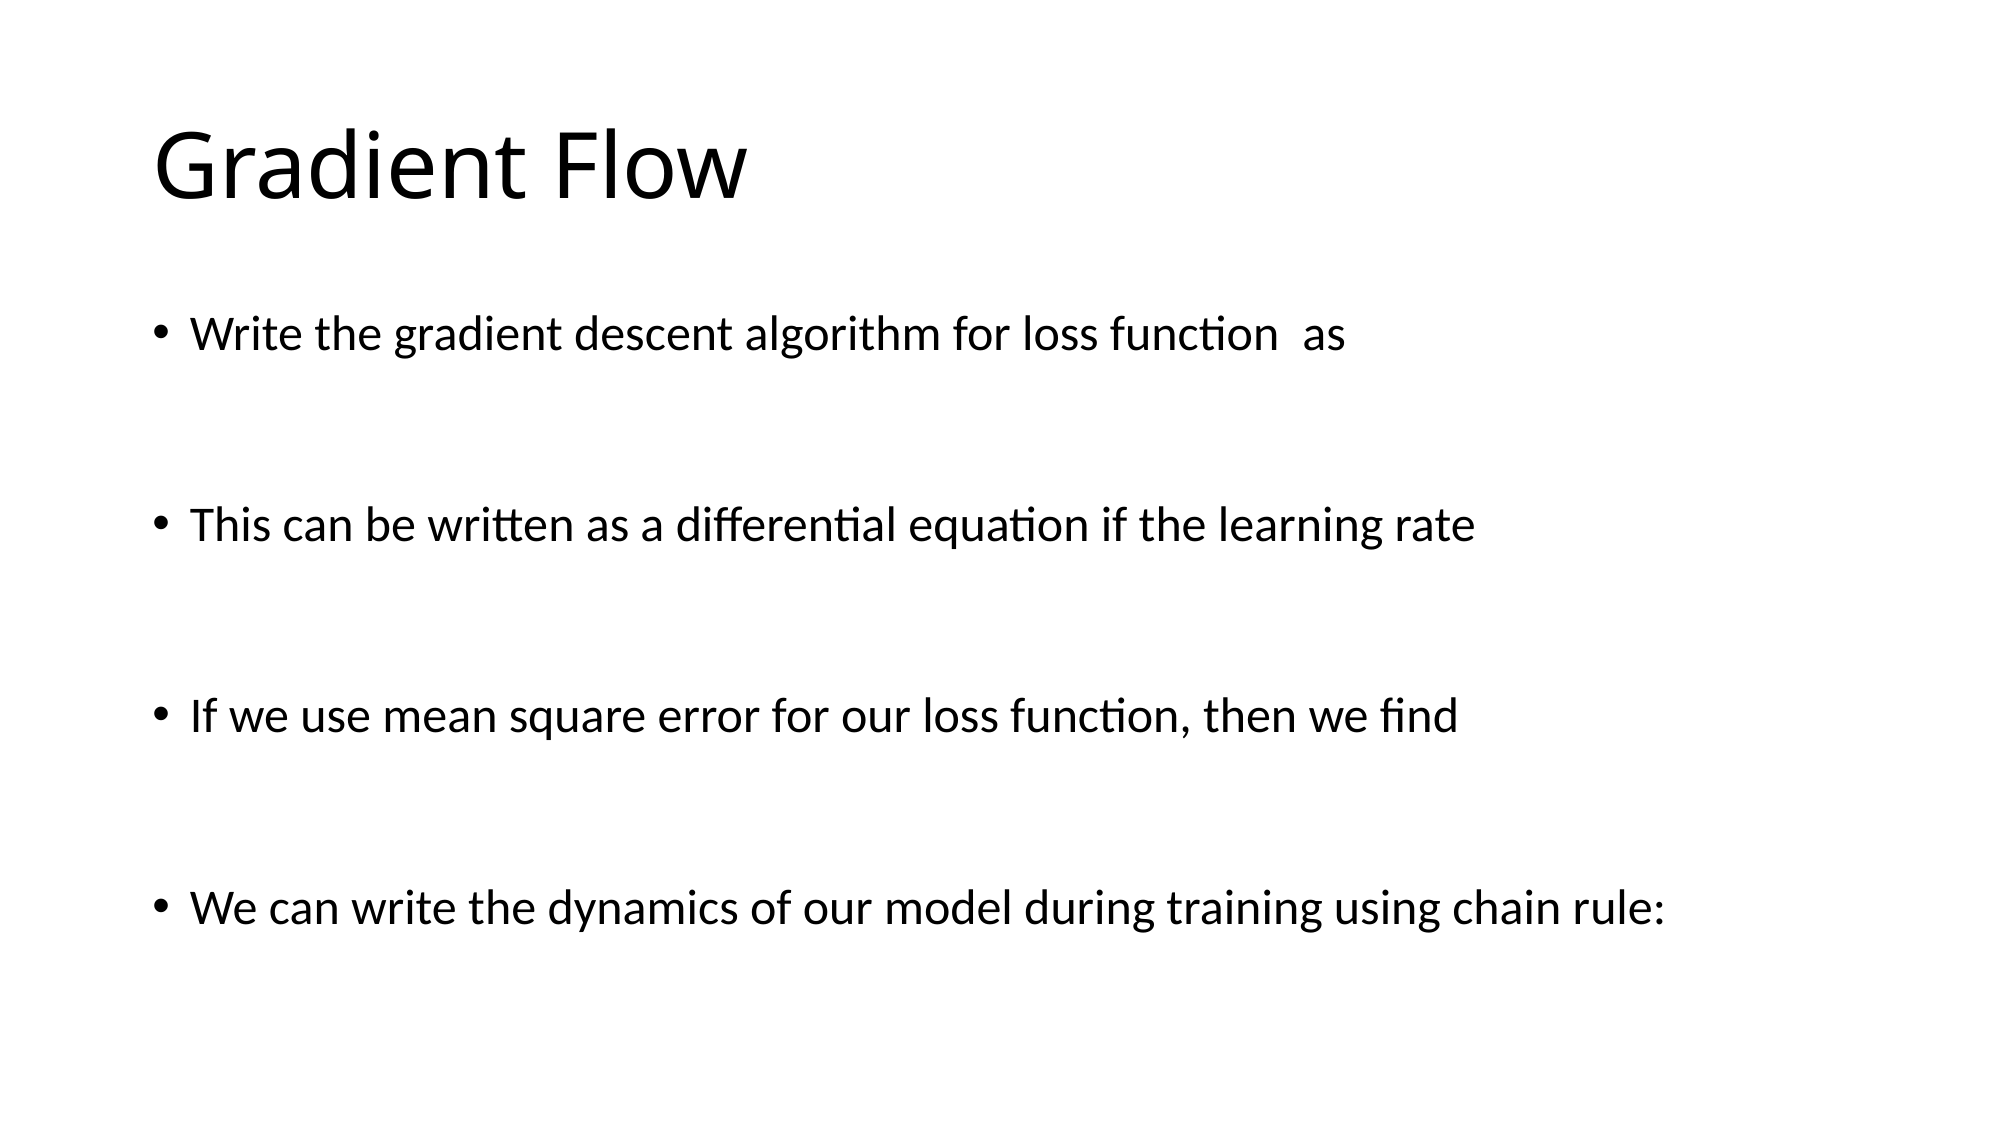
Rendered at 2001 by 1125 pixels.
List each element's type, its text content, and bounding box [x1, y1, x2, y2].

title Gradient Flow [137, 59, 1863, 278]
